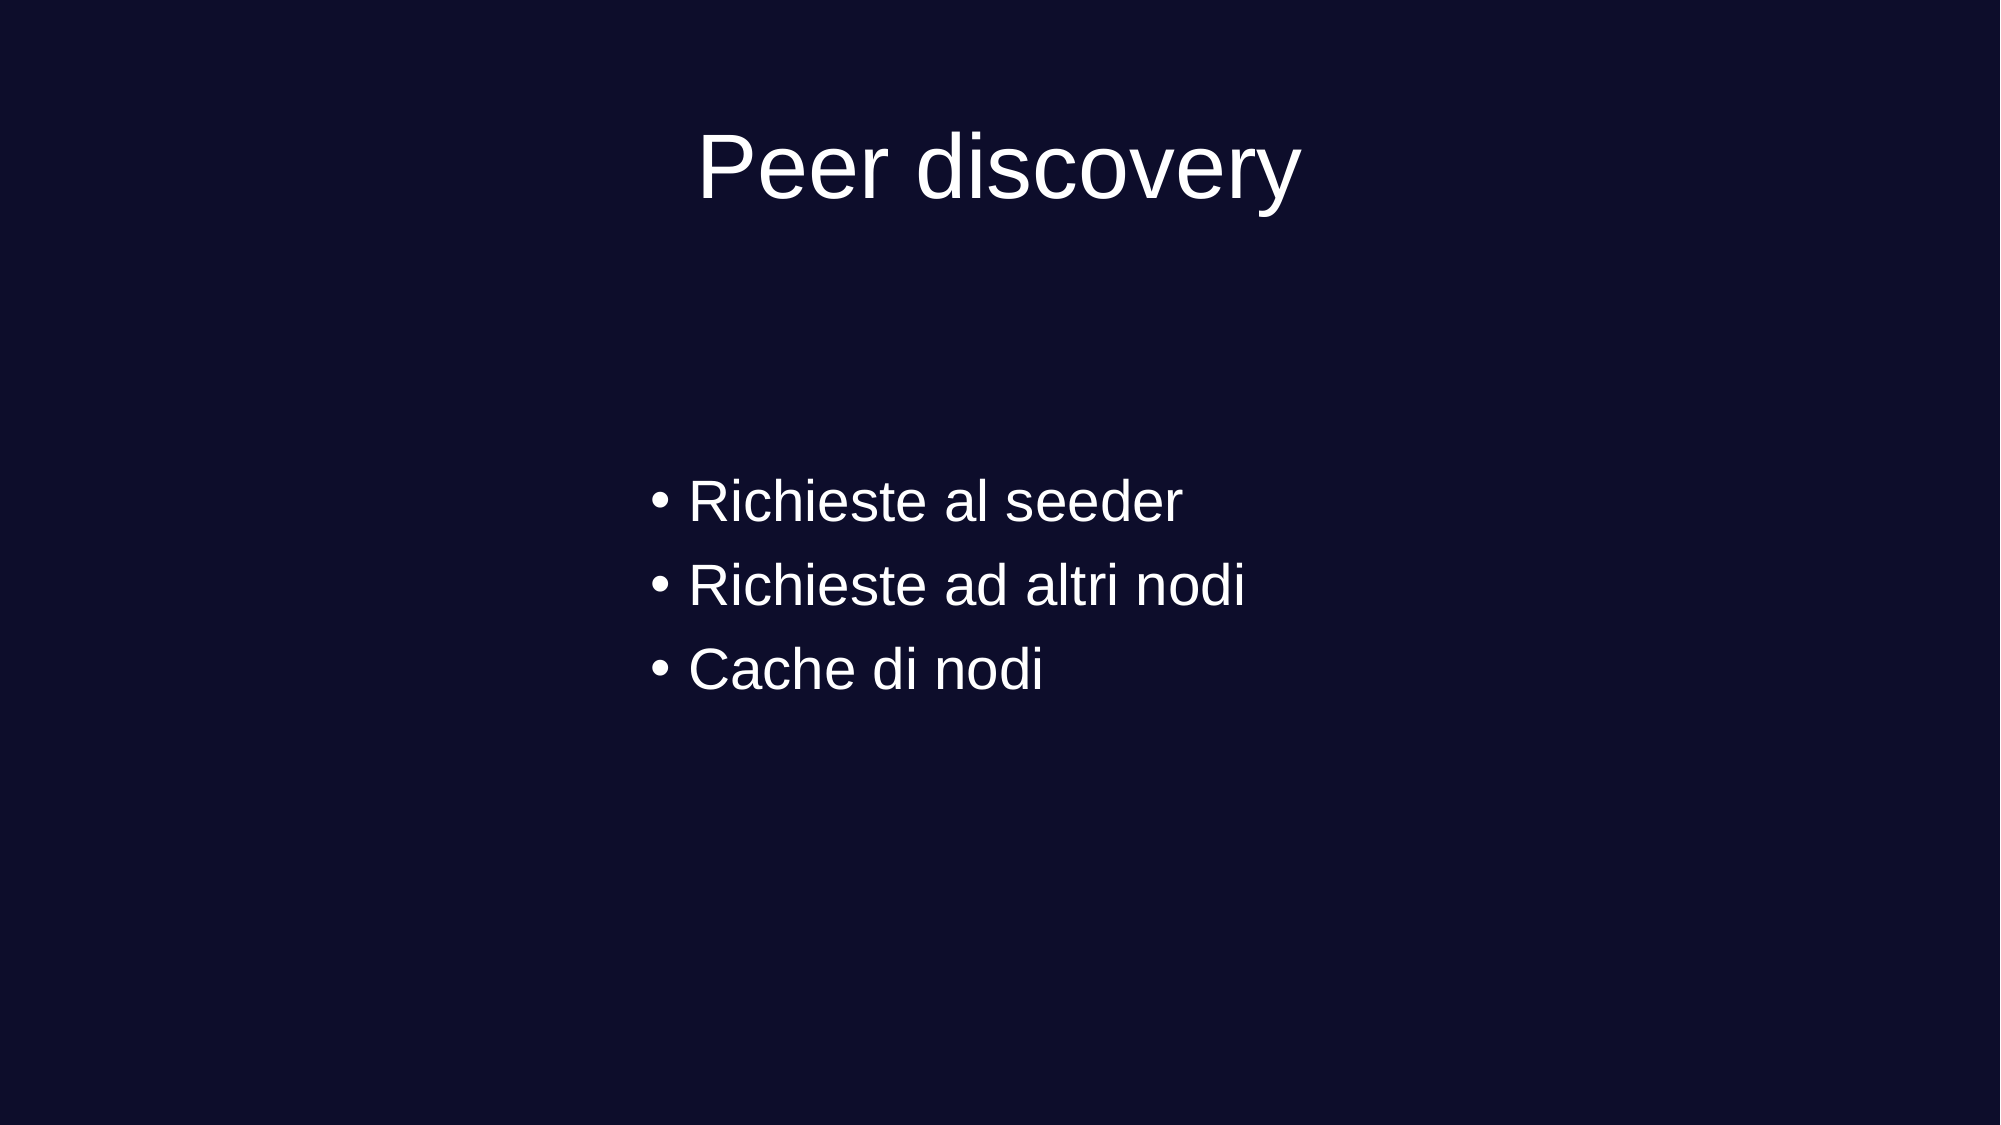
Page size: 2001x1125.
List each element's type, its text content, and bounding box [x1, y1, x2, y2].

list Richieste al seeder Richieste ad altri nodi Cache di nodi [635, 464, 1498, 858]
title Peer discovery [137, 59, 1863, 278]
